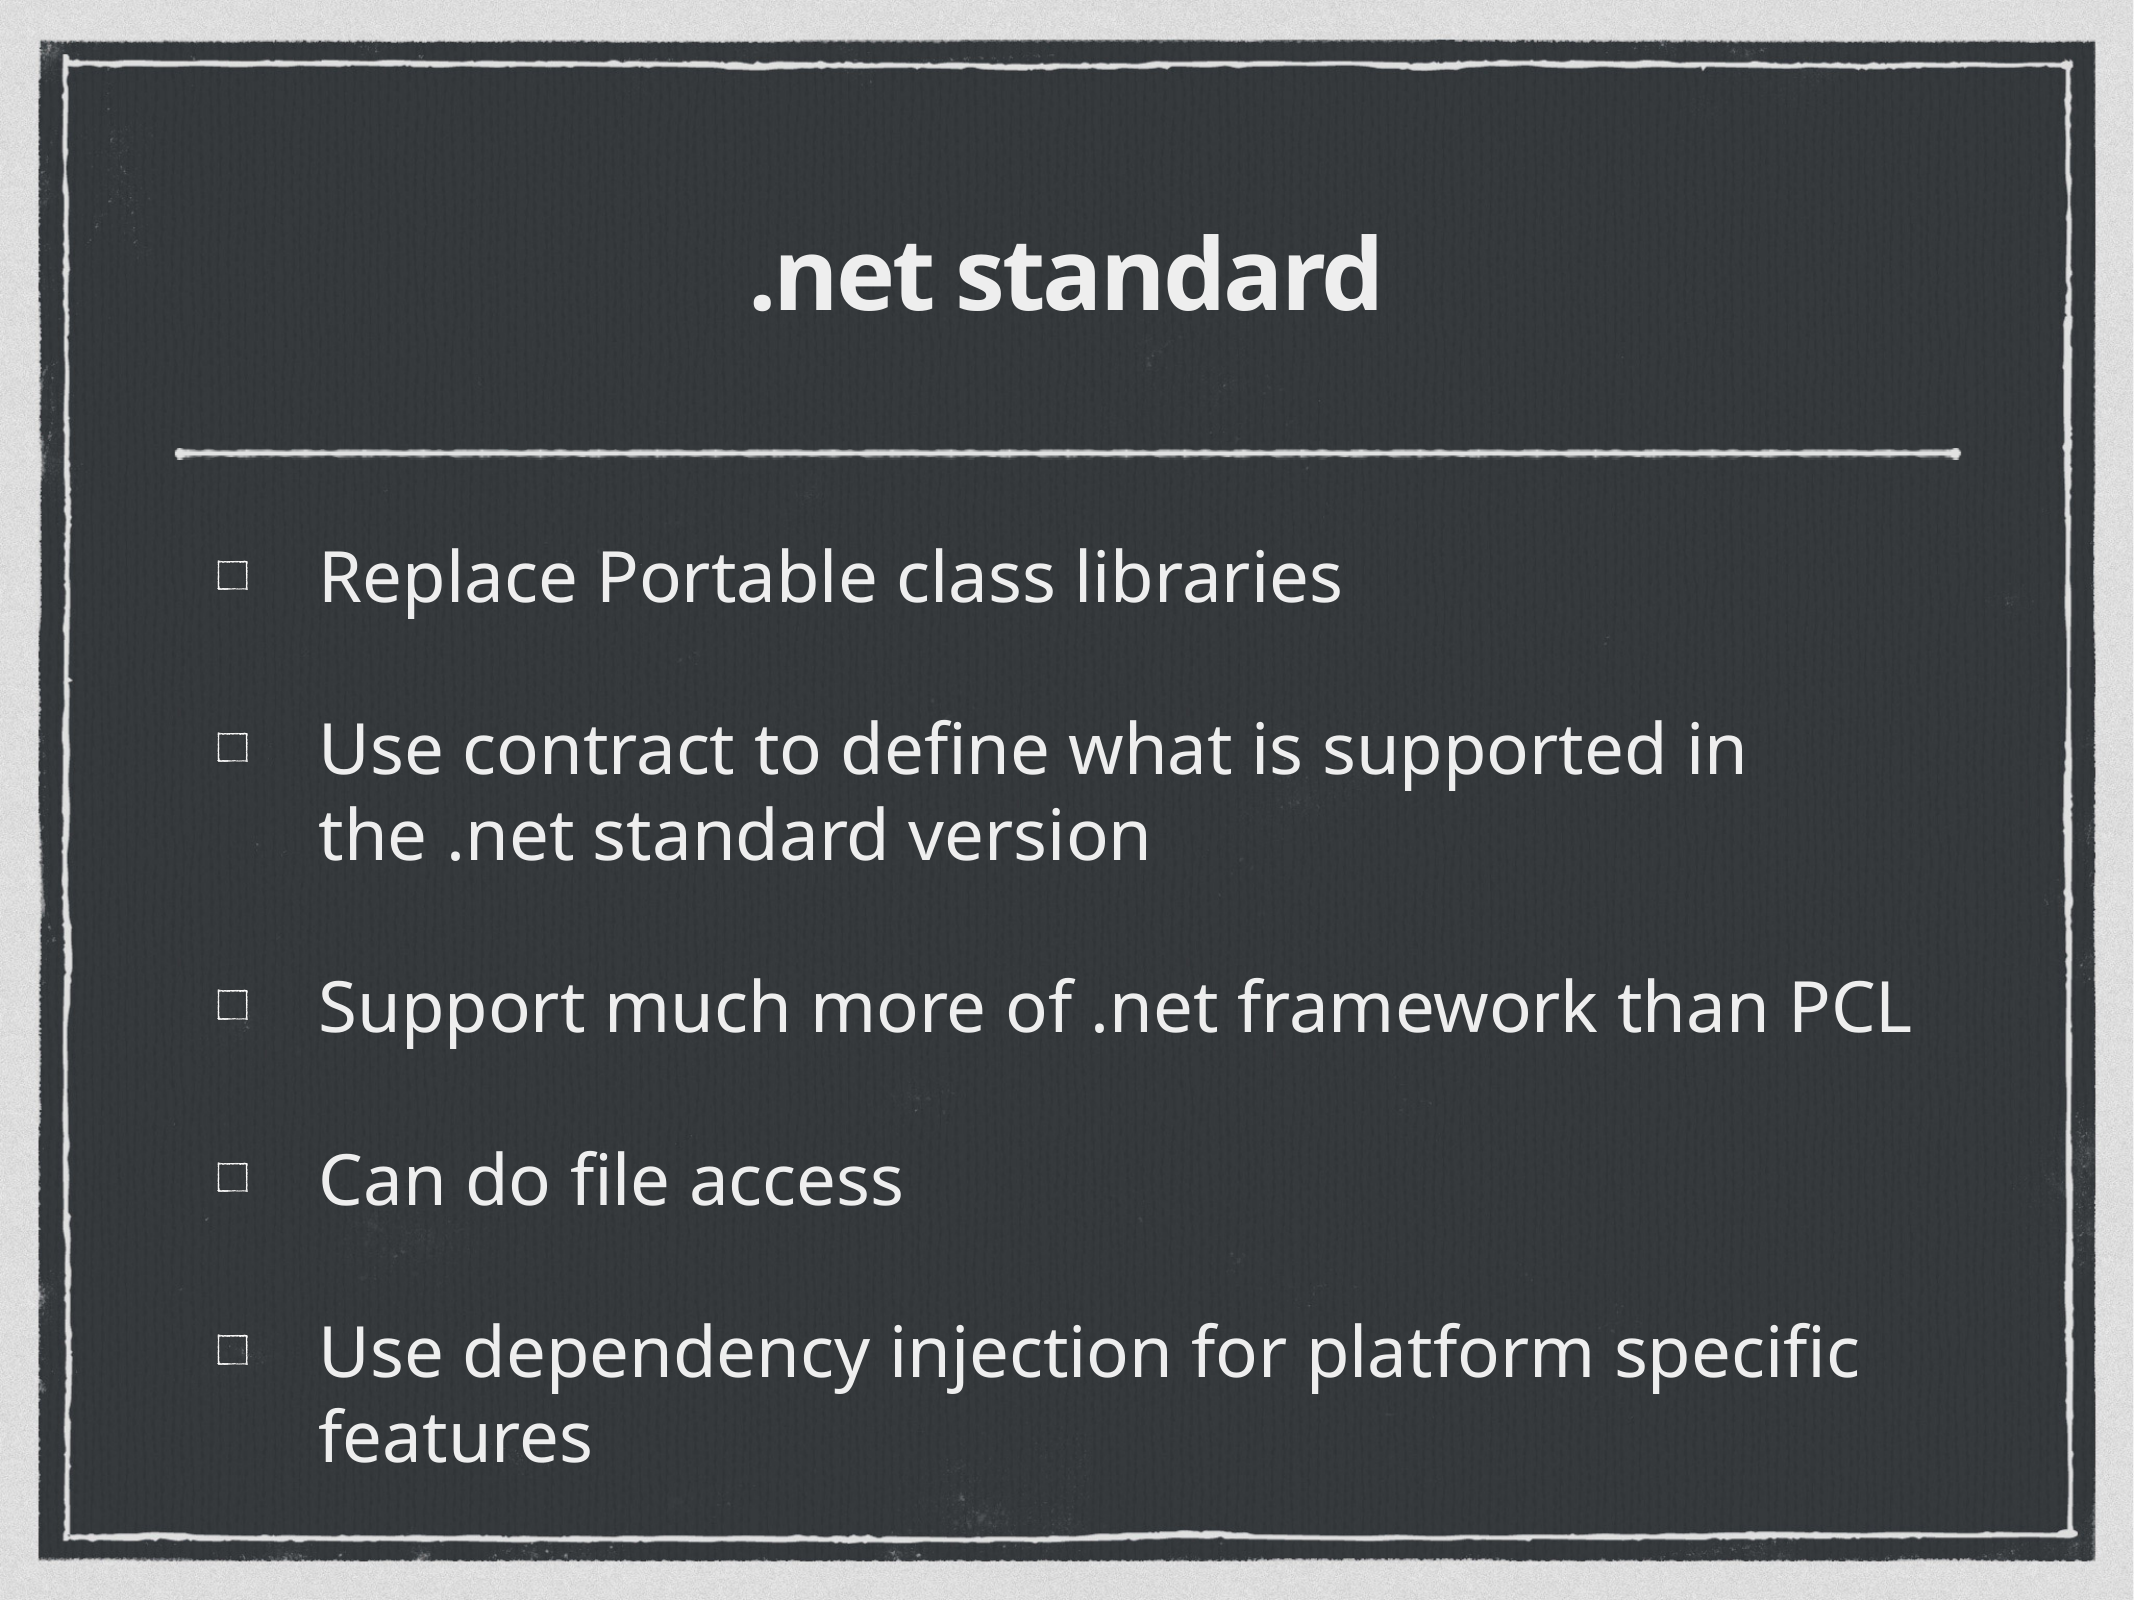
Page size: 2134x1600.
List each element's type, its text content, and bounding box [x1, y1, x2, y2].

title .net standard [207, 114, 1926, 428]
list Replace Portable class libraries Use contract to define what is supported in the .net standard version Support much more of .net framework than PCL Can do file access Use dependency injection for platform specific features [207, 534, 1926, 1474]
picture [0, 0, 2134, 1600]
